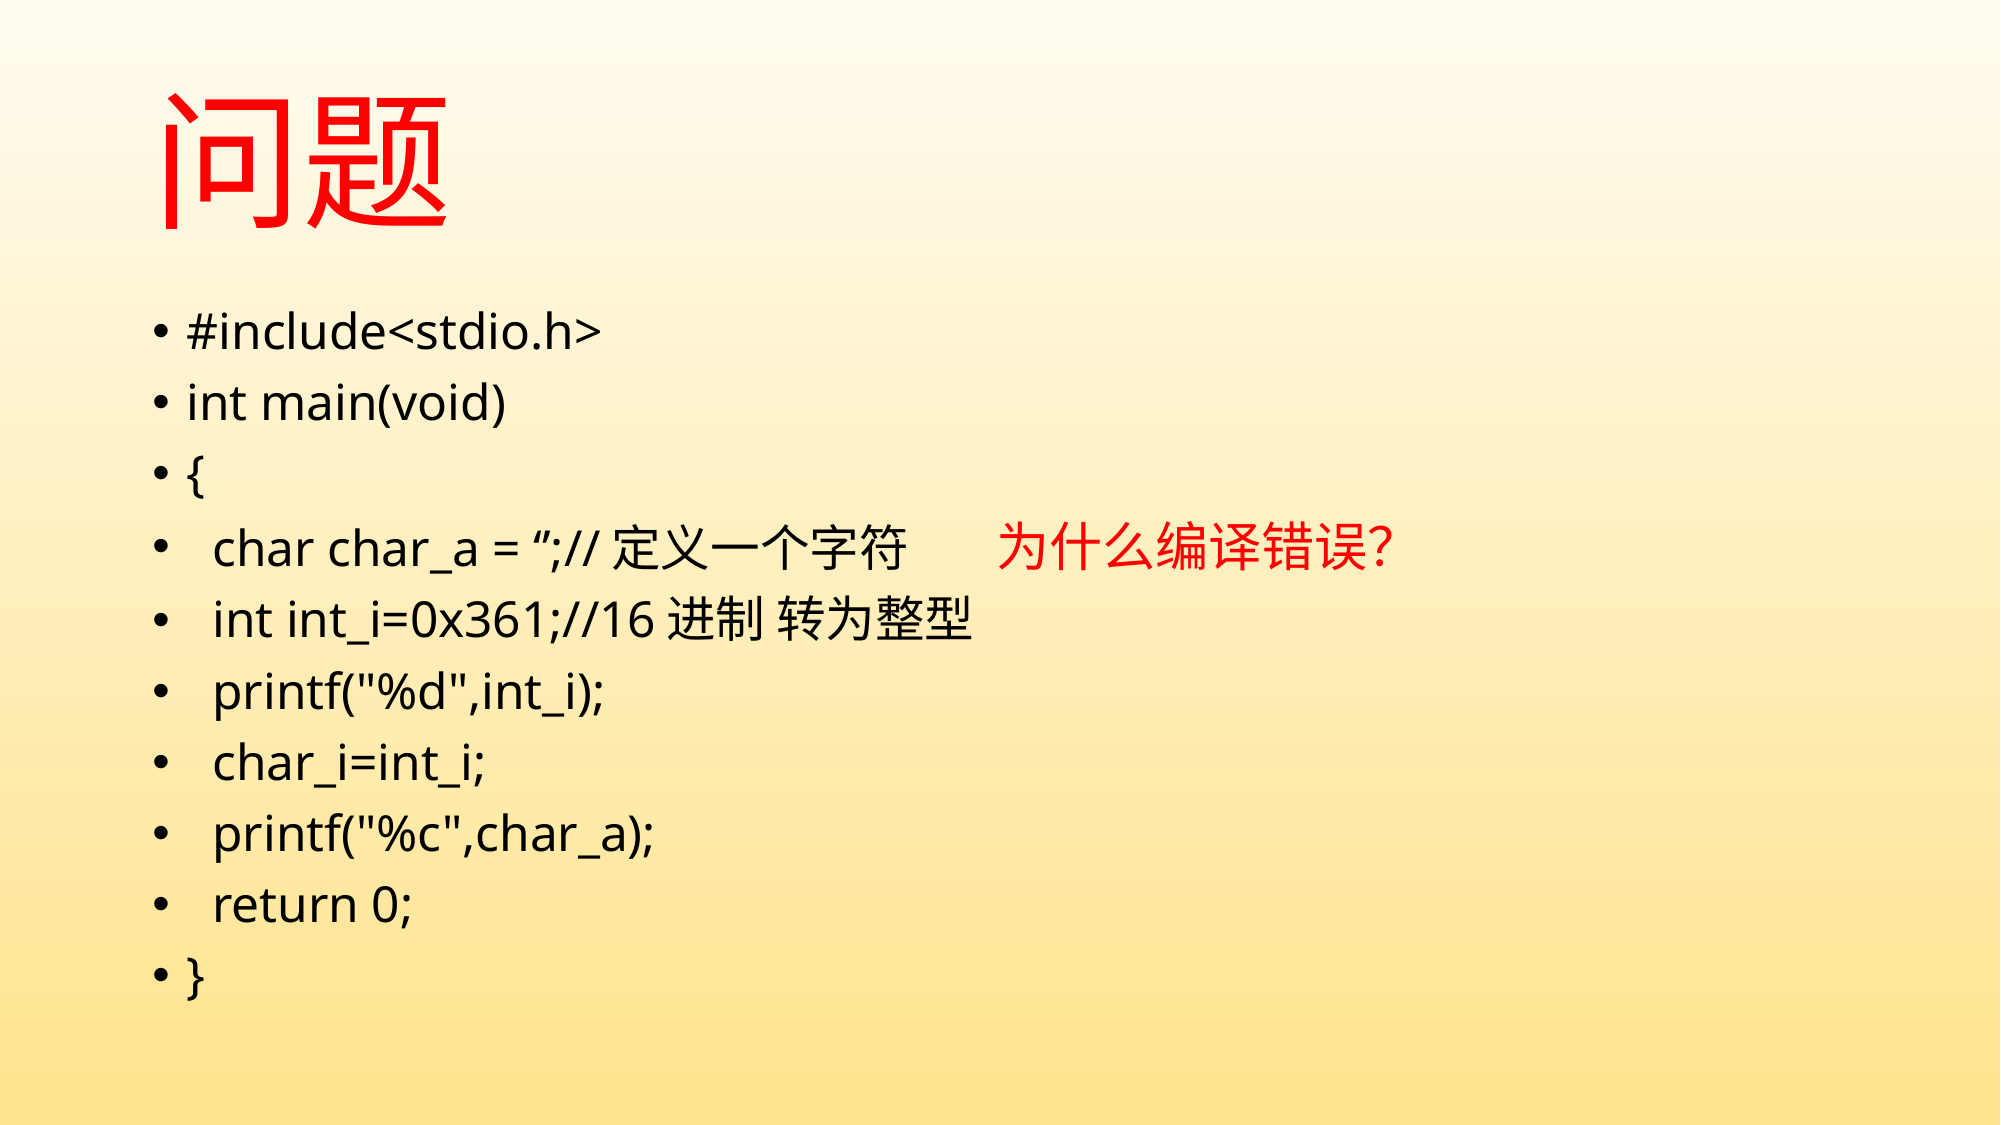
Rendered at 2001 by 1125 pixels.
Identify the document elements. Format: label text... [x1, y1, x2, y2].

list #include<stdio.h> int main(void) { char char_a = ‘’;//定义一个字符 为什么编译错误？ int int_i=0x361;//16进制 转为整型 printf("%d",int_i); char_i=int_i; printf("%c",char_a); return 0; } [137, 299, 1863, 1014]
title 问题 [137, 59, 1863, 278]
